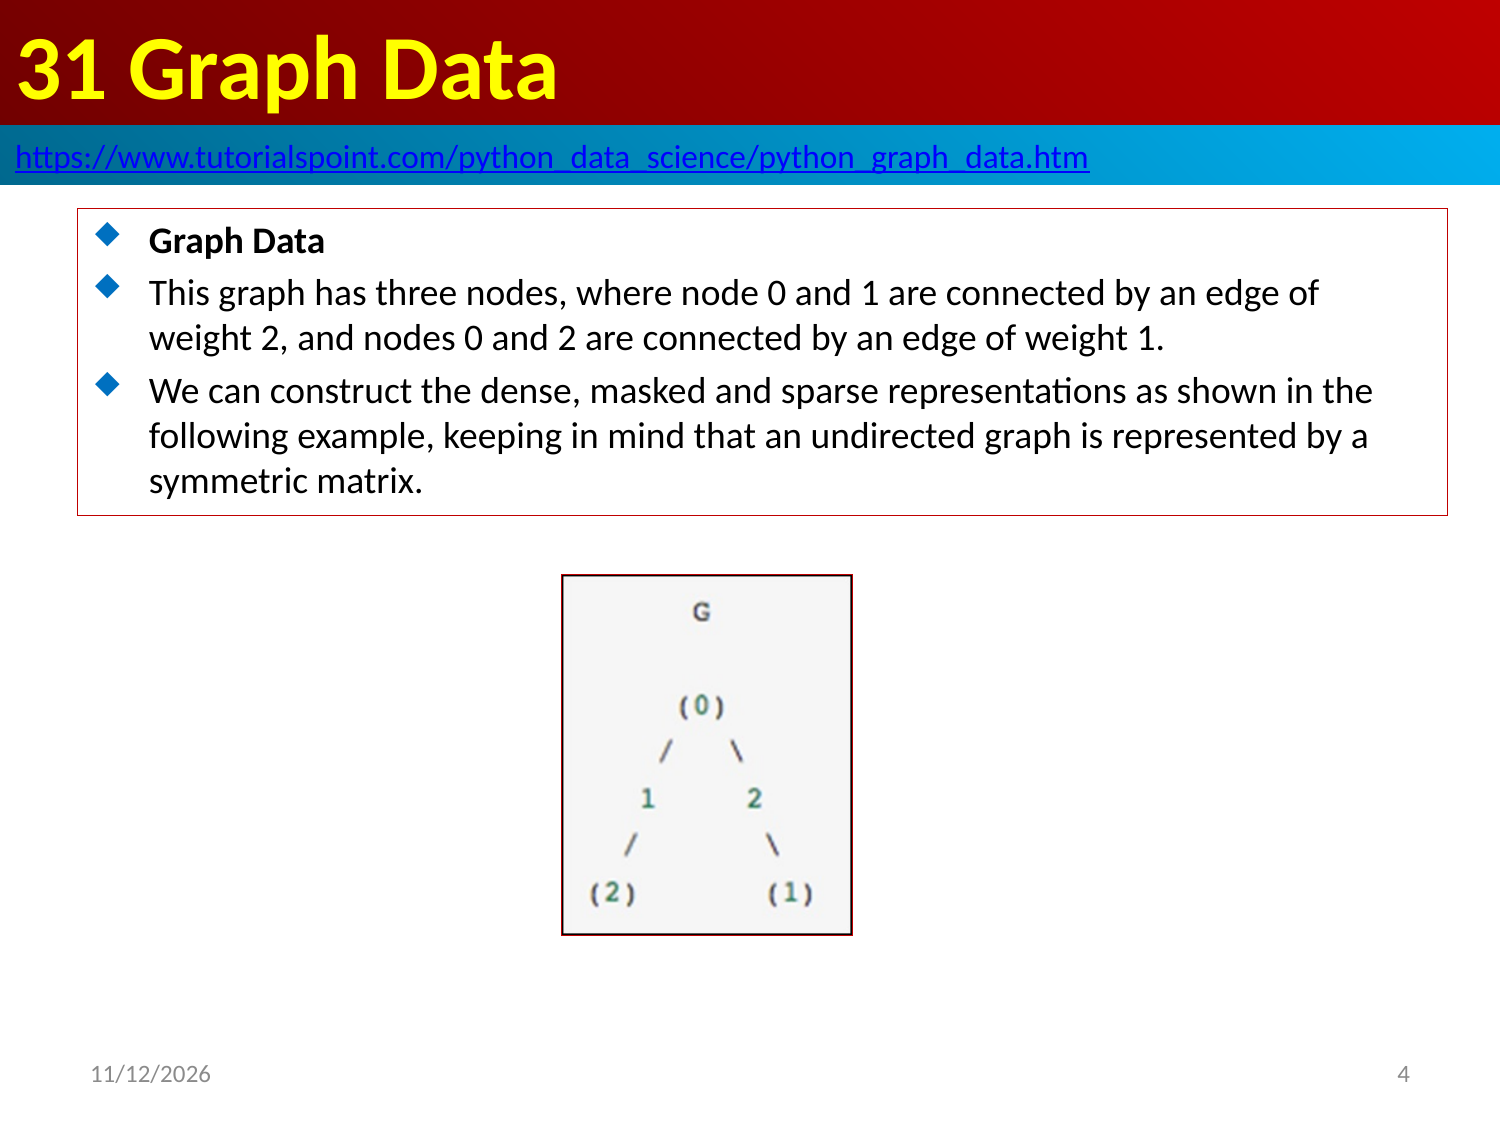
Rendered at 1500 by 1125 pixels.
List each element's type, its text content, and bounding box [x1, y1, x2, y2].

title 31 Graph Data [0, 0, 1500, 125]
text_box https://www.tutorialspoint.com/python_data_science/python_graph_data.htm [0, 125, 1500, 185]
slide_number 4 [1074, 1042, 1425, 1103]
subtitle Graph Data This graph has three nodes, where node 0 and 1 are connected by an edge of weight 2, and nodes 0 and 2 are connected by an edge of weight 1. We can construct the dense, masked and sparse representations as shown in the following example, keeping in mind that an undirected graph is represented by a symmetric matrix. [77, 208, 1448, 516]
picture [560, 574, 853, 937]
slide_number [75, 1042, 425, 1103]
